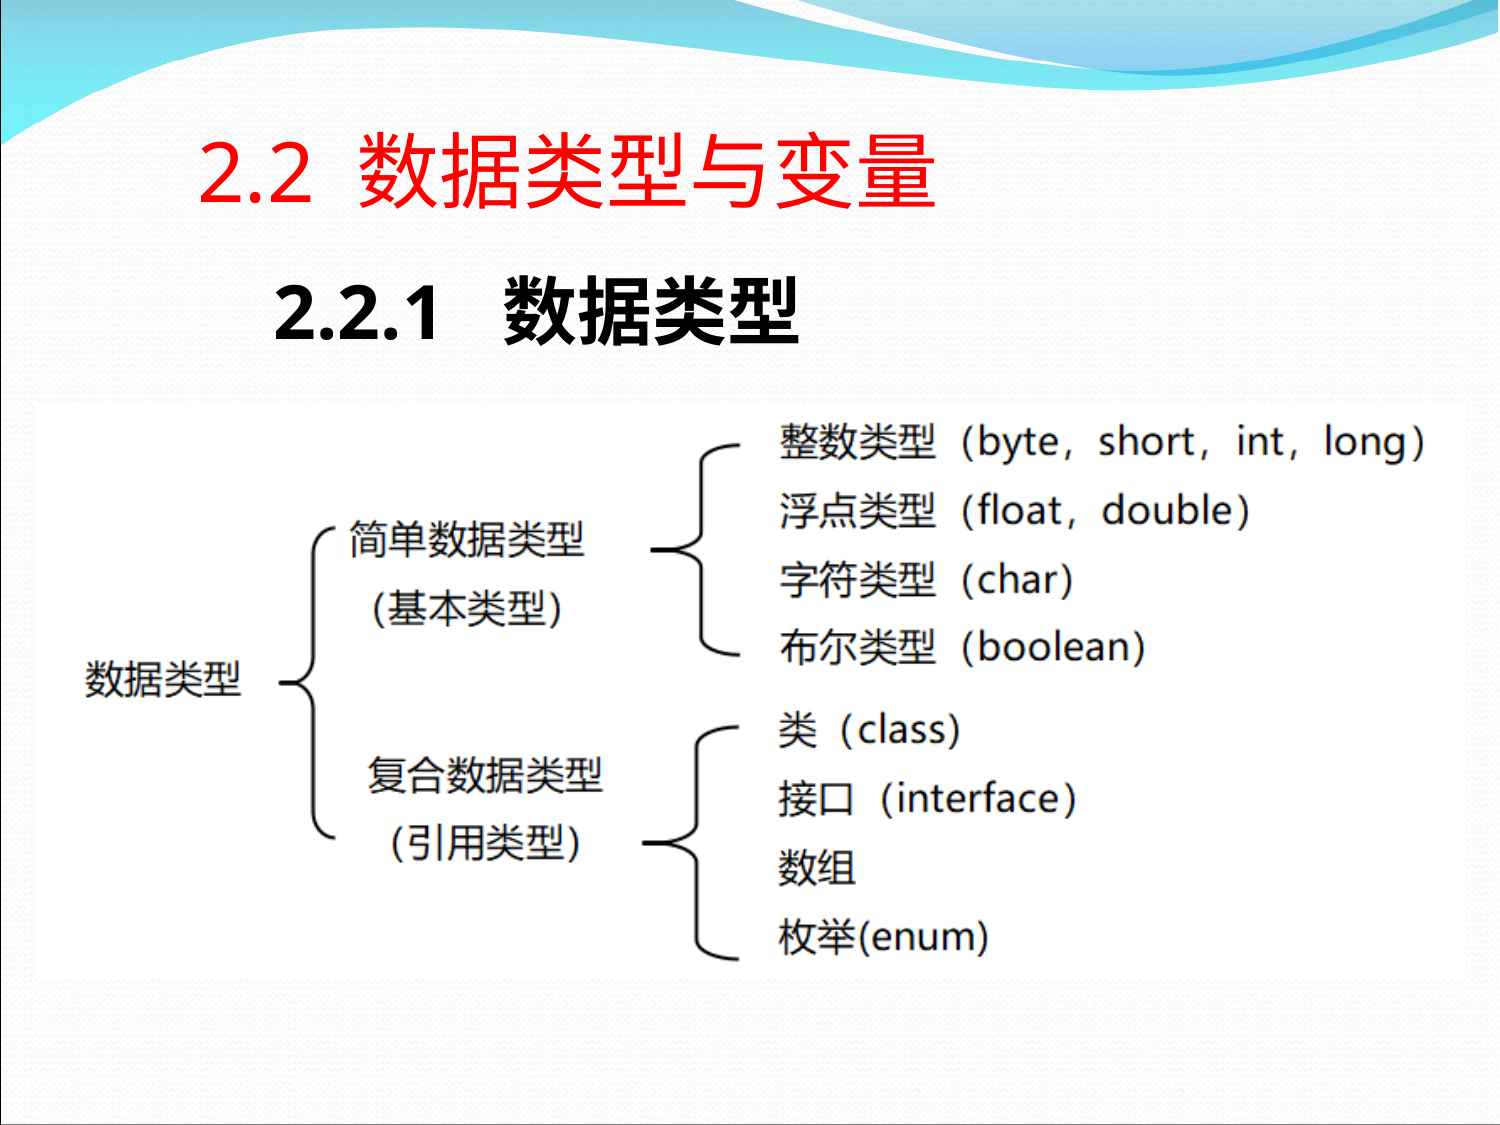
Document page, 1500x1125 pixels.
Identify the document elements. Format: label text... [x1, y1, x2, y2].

text_box 2.2.1 数据类型 [182, 267, 894, 363]
picture [0, 0, 1500, 1125]
text_box 2.2 数据类型与变量 [182, 111, 1274, 227]
